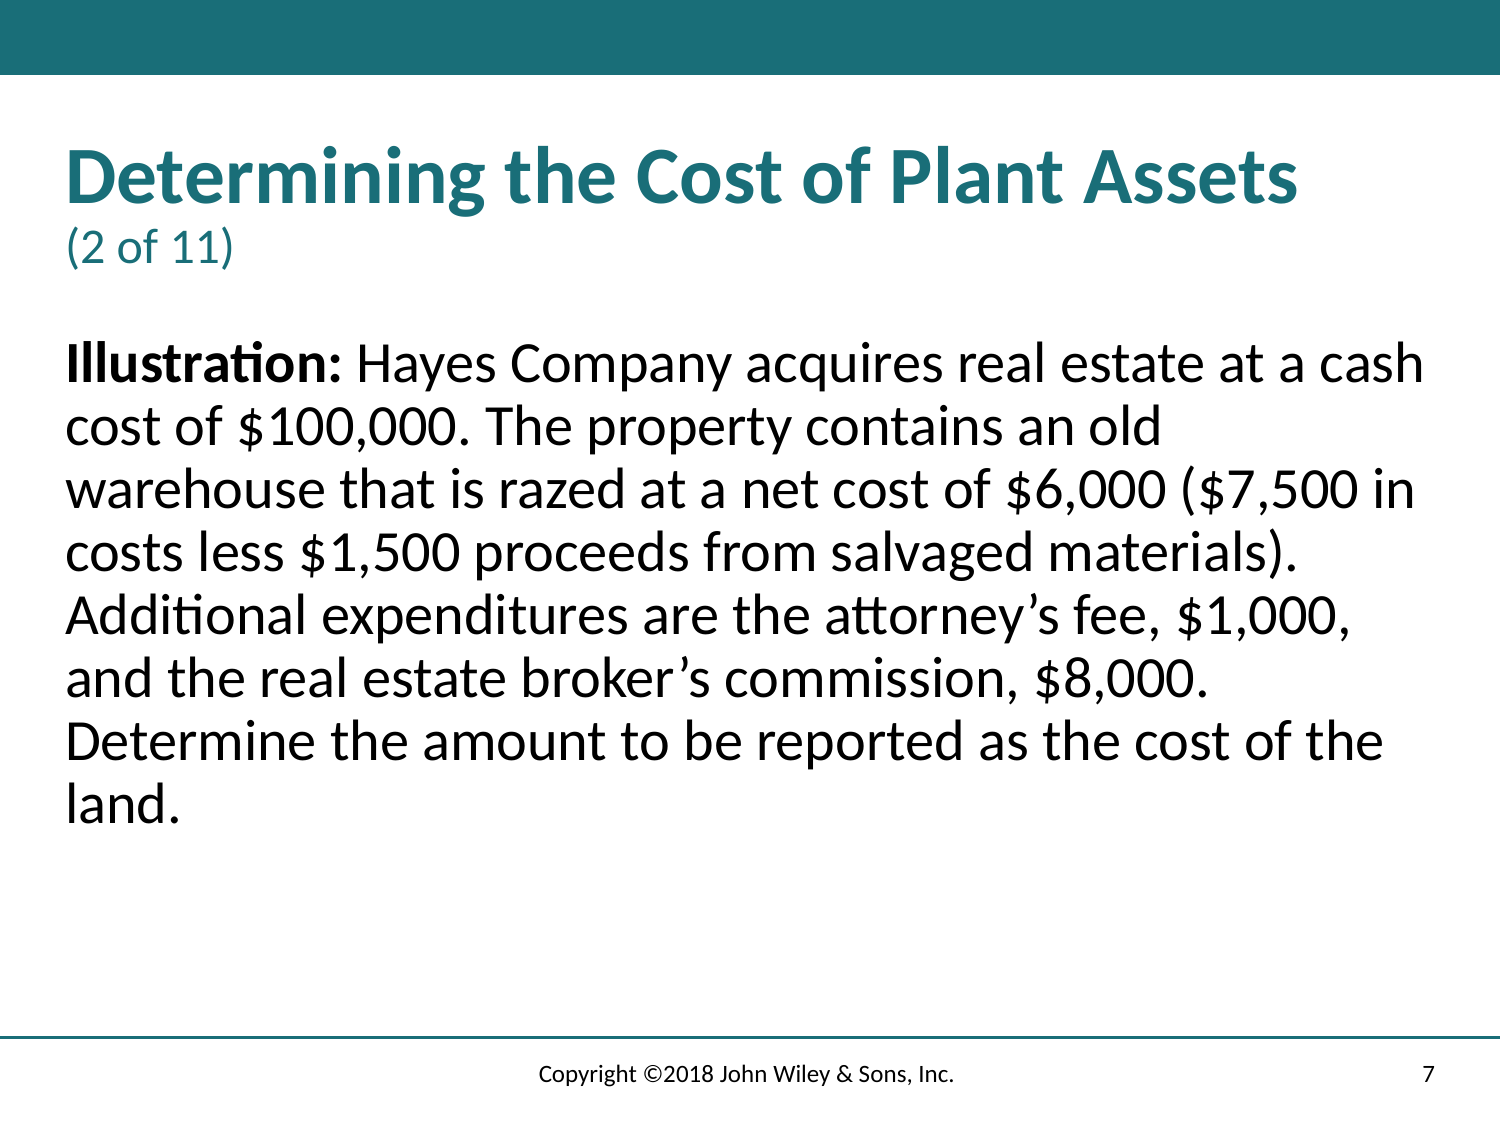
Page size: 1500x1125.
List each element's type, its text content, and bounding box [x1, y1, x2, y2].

list Illustration: Hayes Company acquires real estate at a cash cost of $100,000. The property contains an old warehouse that is razed at a net cost of $6,000 ($7,500 in costs less $1,500 proceeds from salvaged materials). Additional expenditures are the attorney’s fee, $1,000, and the real estate broker’s commission, $8,000. Determine the amount to be reported as the cost of the land. [50, 324, 1450, 838]
footer Copyright ©2018 John Wiley & Sons, Inc. [496, 1042, 1004, 1103]
title Determining the Cost of Plant Assets (2 of 11) [50, 125, 1325, 313]
slide_number 7 [1059, 1042, 1450, 1103]
